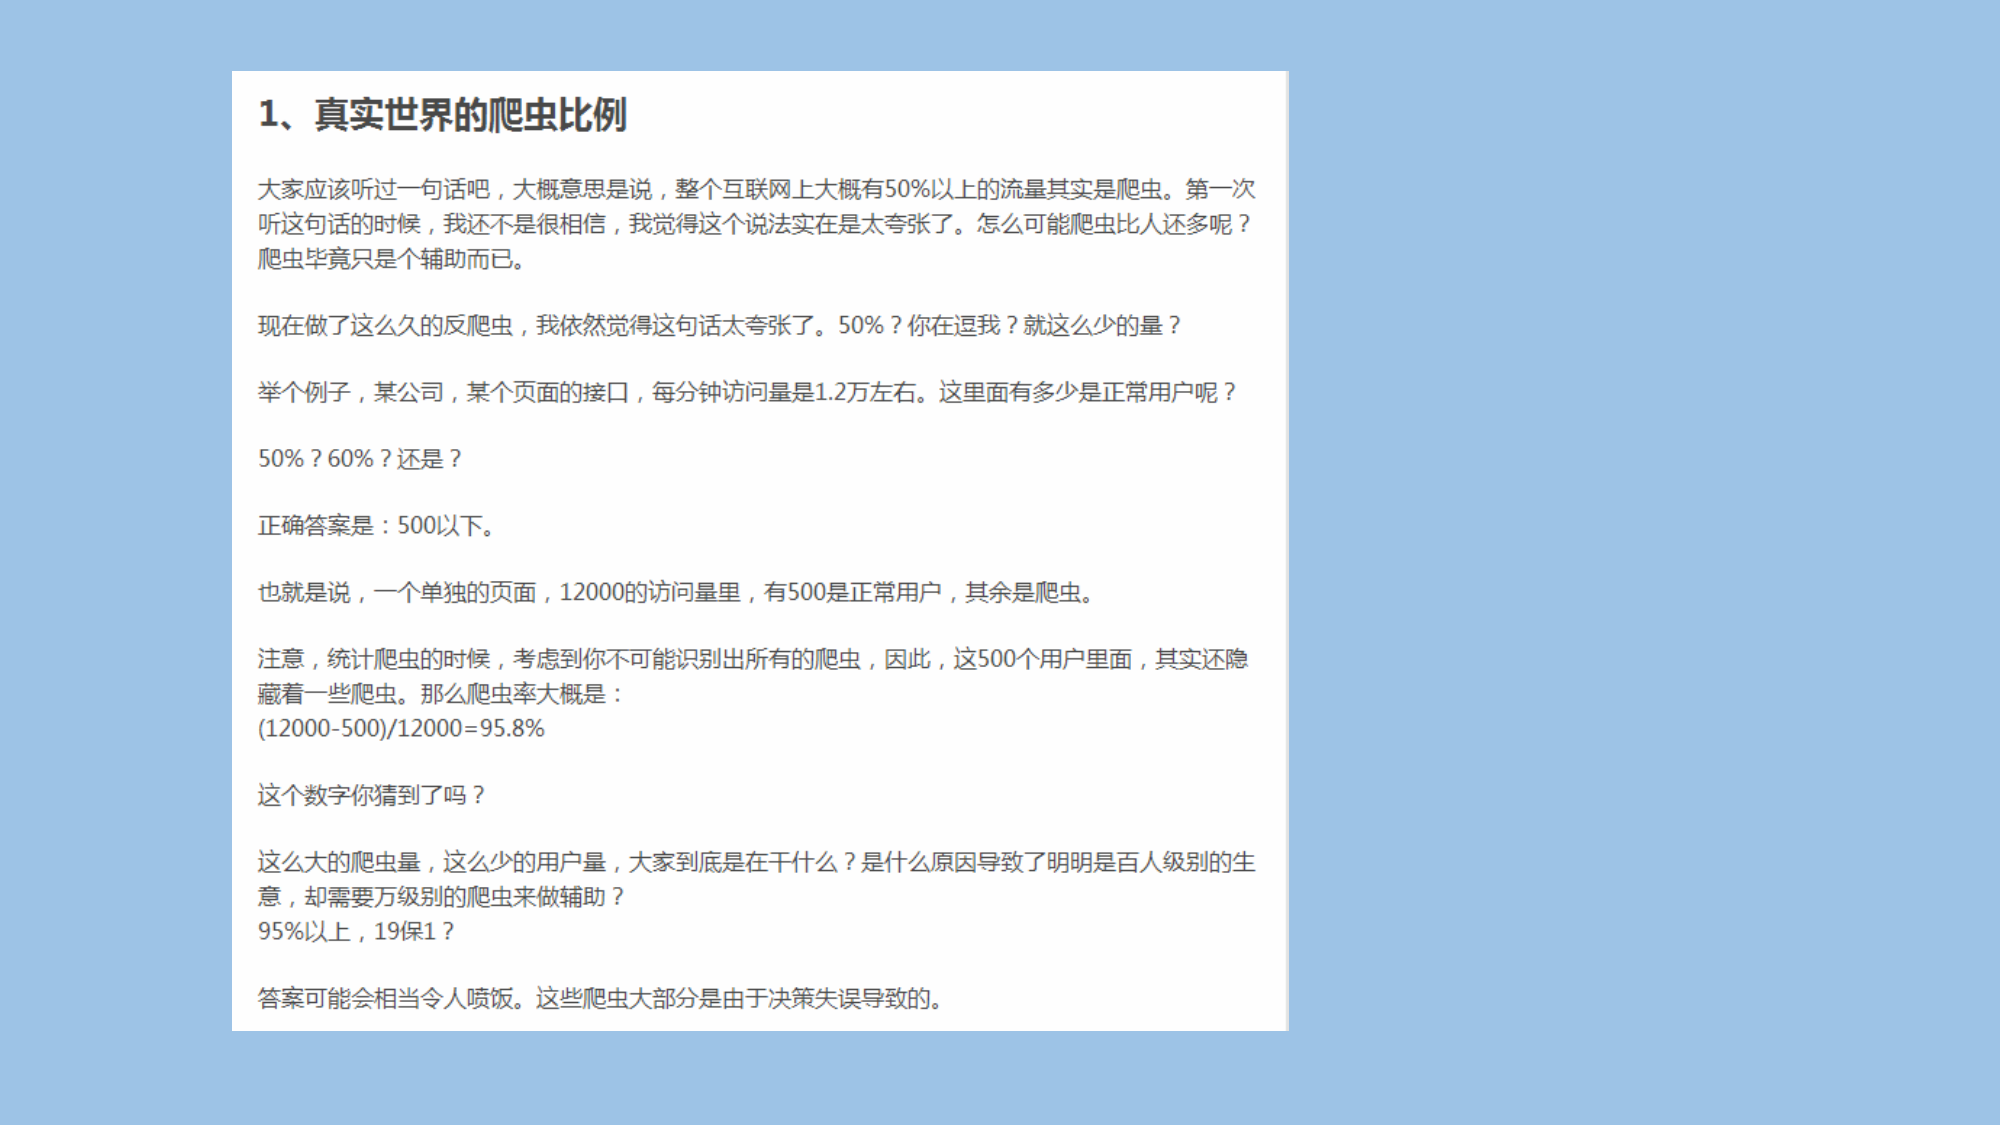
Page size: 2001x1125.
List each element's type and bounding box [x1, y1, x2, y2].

list [232, 71, 1289, 1031]
